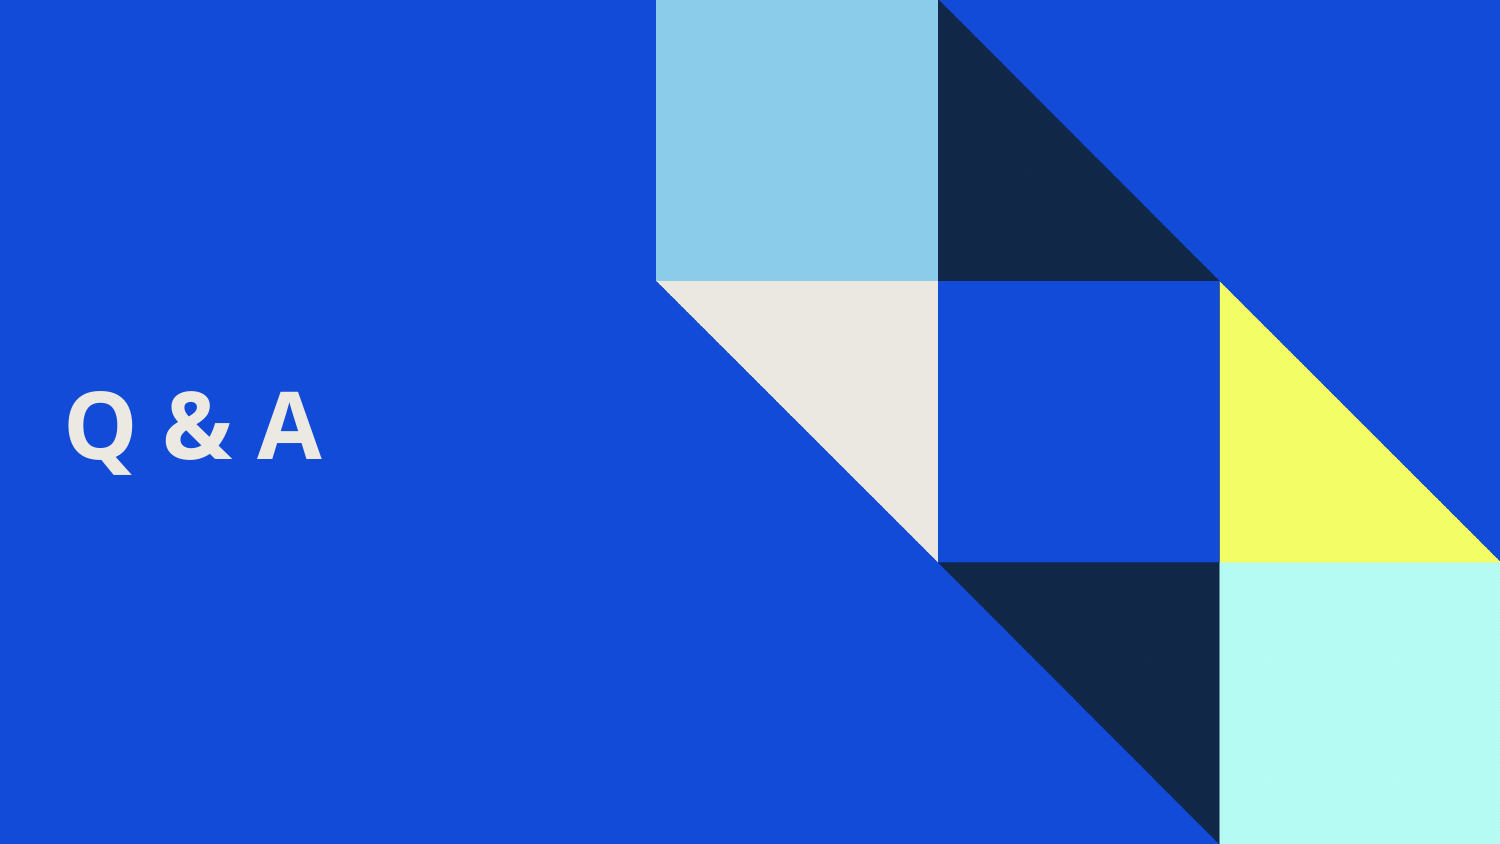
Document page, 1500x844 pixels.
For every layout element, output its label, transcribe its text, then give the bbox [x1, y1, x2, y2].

picture [656, 0, 1500, 844]
title Q & A [63, 0, 653, 844]
